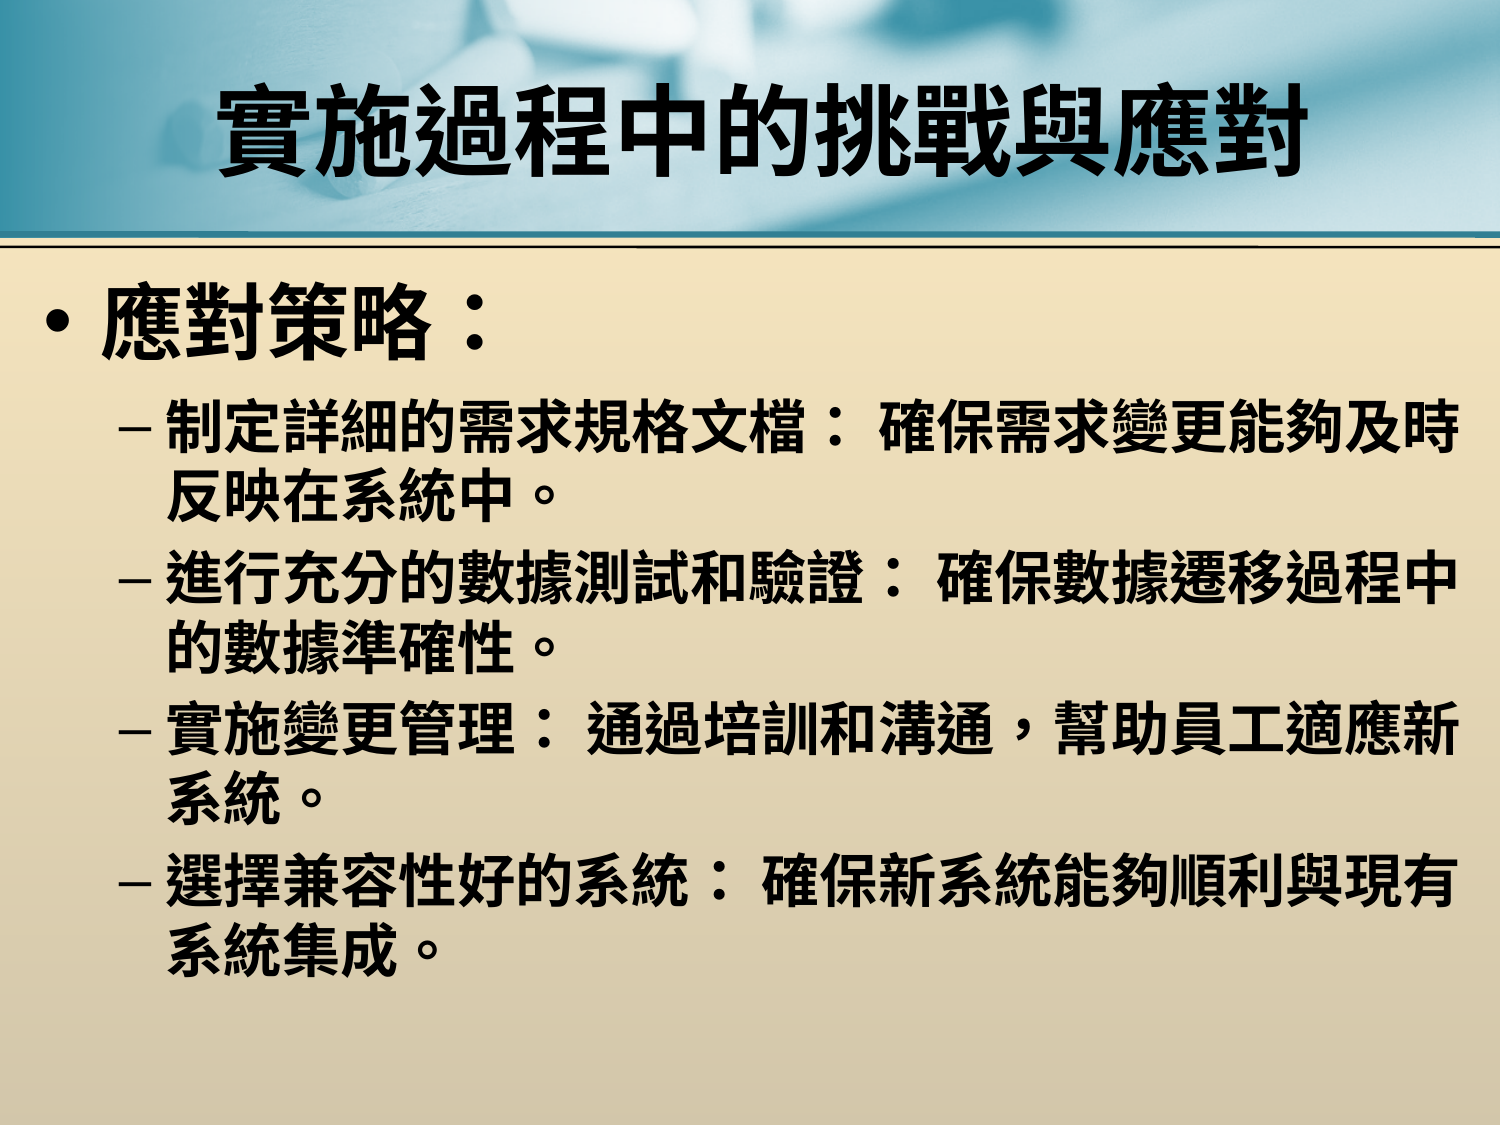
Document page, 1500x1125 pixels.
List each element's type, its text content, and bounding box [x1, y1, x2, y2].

title 實施過程中的挑戰與應對 [45, 24, 1481, 233]
list 應對策略： 制定詳細的需求規格文檔： 確保需求變更能夠及時反映在系統中。 進行充分的數據測試和驗證： 確保數據遷移過程中的數據準確性。 實施變更管理： 通過培訓和溝通，幫助員工適應新系統。 選擇兼容性好的系統： 確保新系統能夠順利與現有系統集成。 [29, 262, 1481, 1103]
